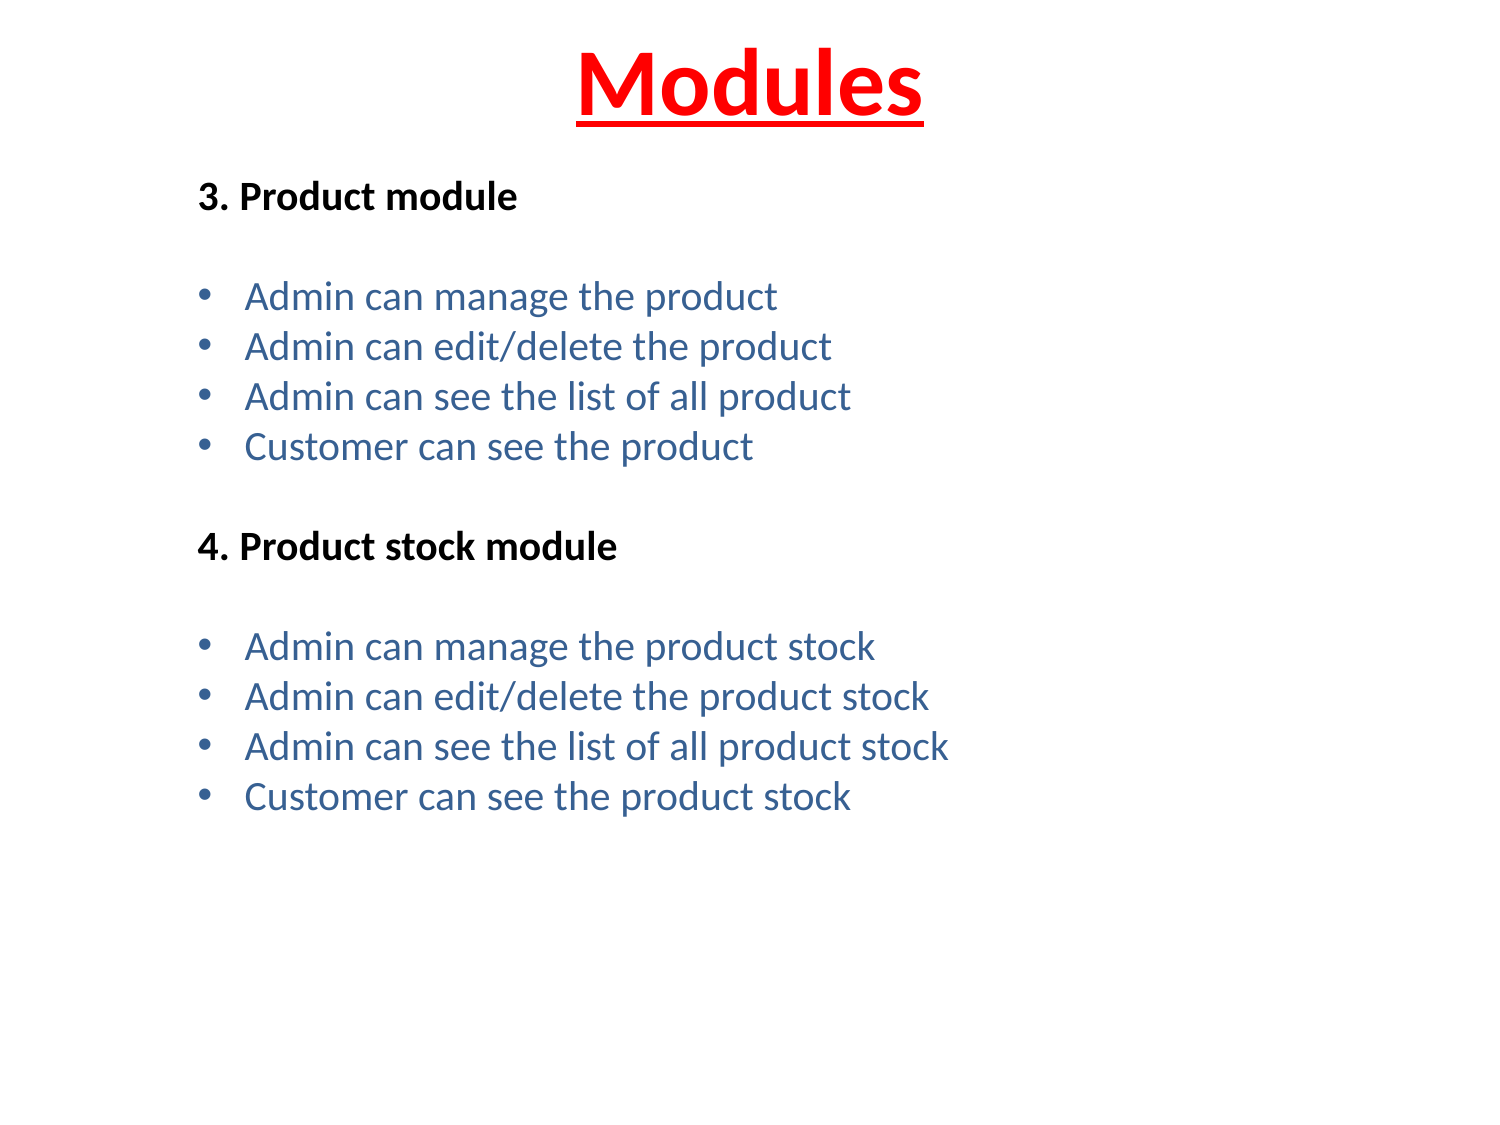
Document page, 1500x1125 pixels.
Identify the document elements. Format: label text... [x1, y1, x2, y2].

text_box 3. Product module Admin can manage the product Admin can edit/delete the product Admin can see the list of all product Customer can see the product 4. Product stock module Admin can manage the product stock Admin can edit/delete the product stock Admin can see the list of all product stock Customer can see the product stock [182, 161, 1187, 872]
text_box Modules [0, 12, 1500, 142]
